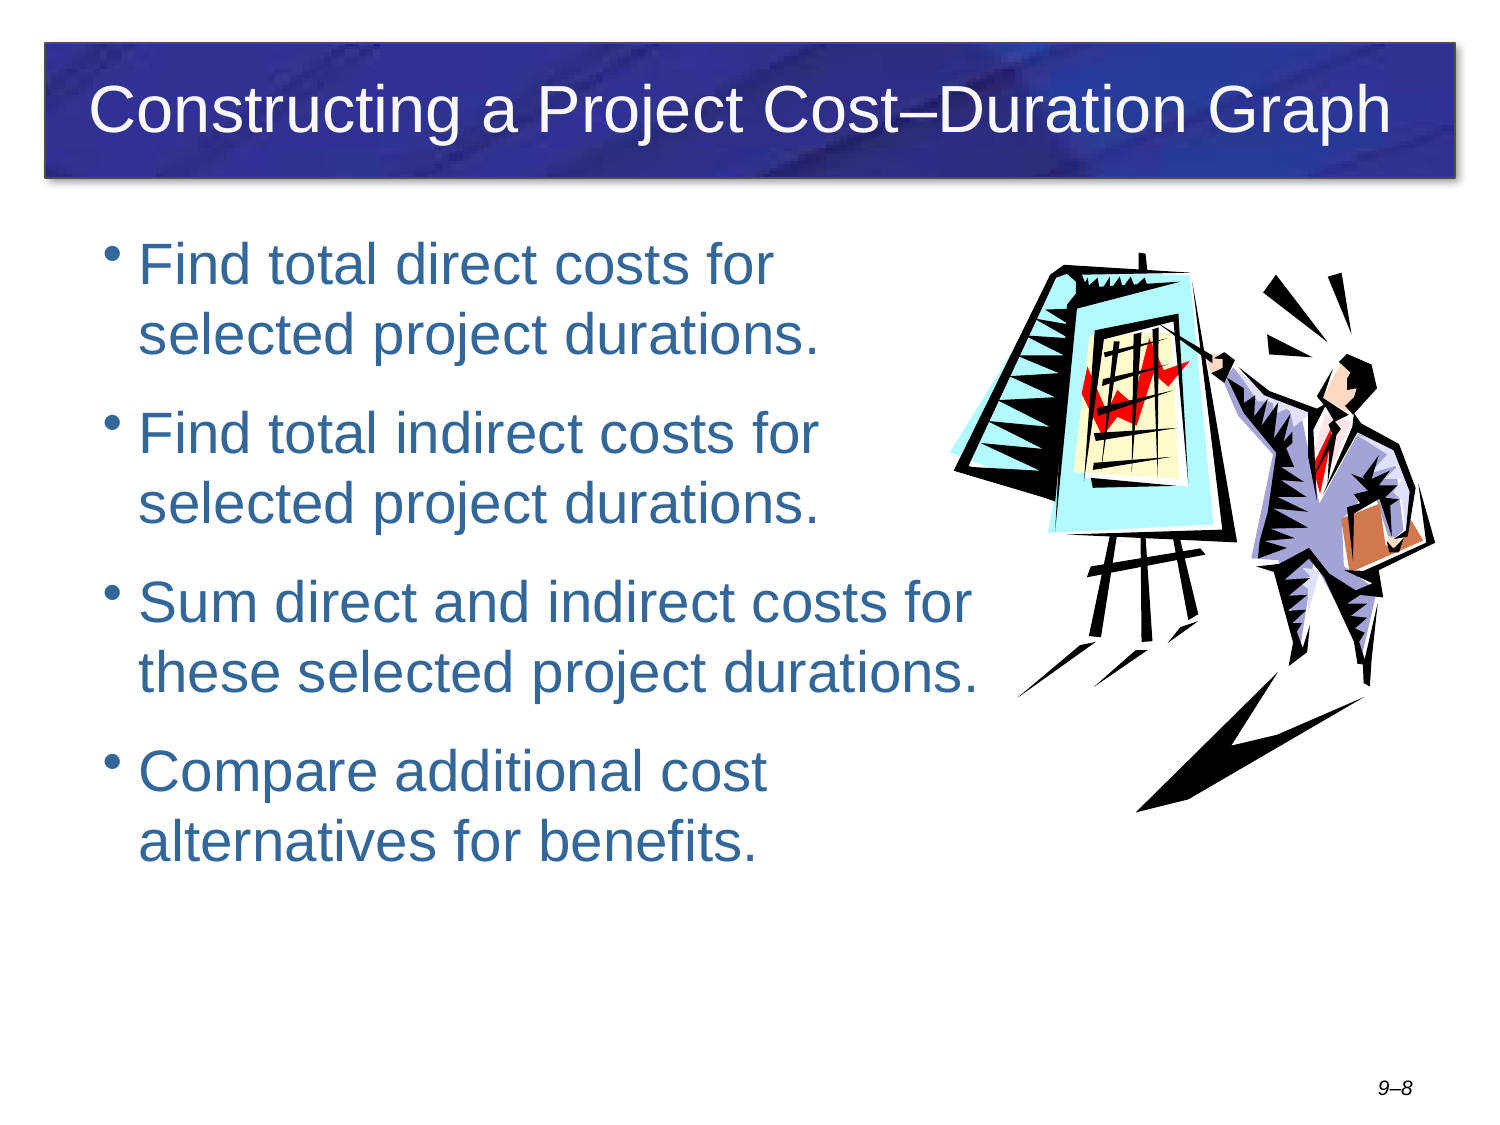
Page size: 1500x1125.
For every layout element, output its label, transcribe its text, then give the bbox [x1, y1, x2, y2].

list Find total direct costs for selected project durations. Find total indirect costs for selected project durations. Sum direct and indirect costs for these selected project durations. Compare additional cost alternatives for benefits. [87, 218, 1110, 1043]
picture [949, 248, 1441, 818]
title Constructing a Project Cost–Duration Graph [44, 42, 1456, 179]
slide_number 9–8 [1065, 1074, 1413, 1100]
